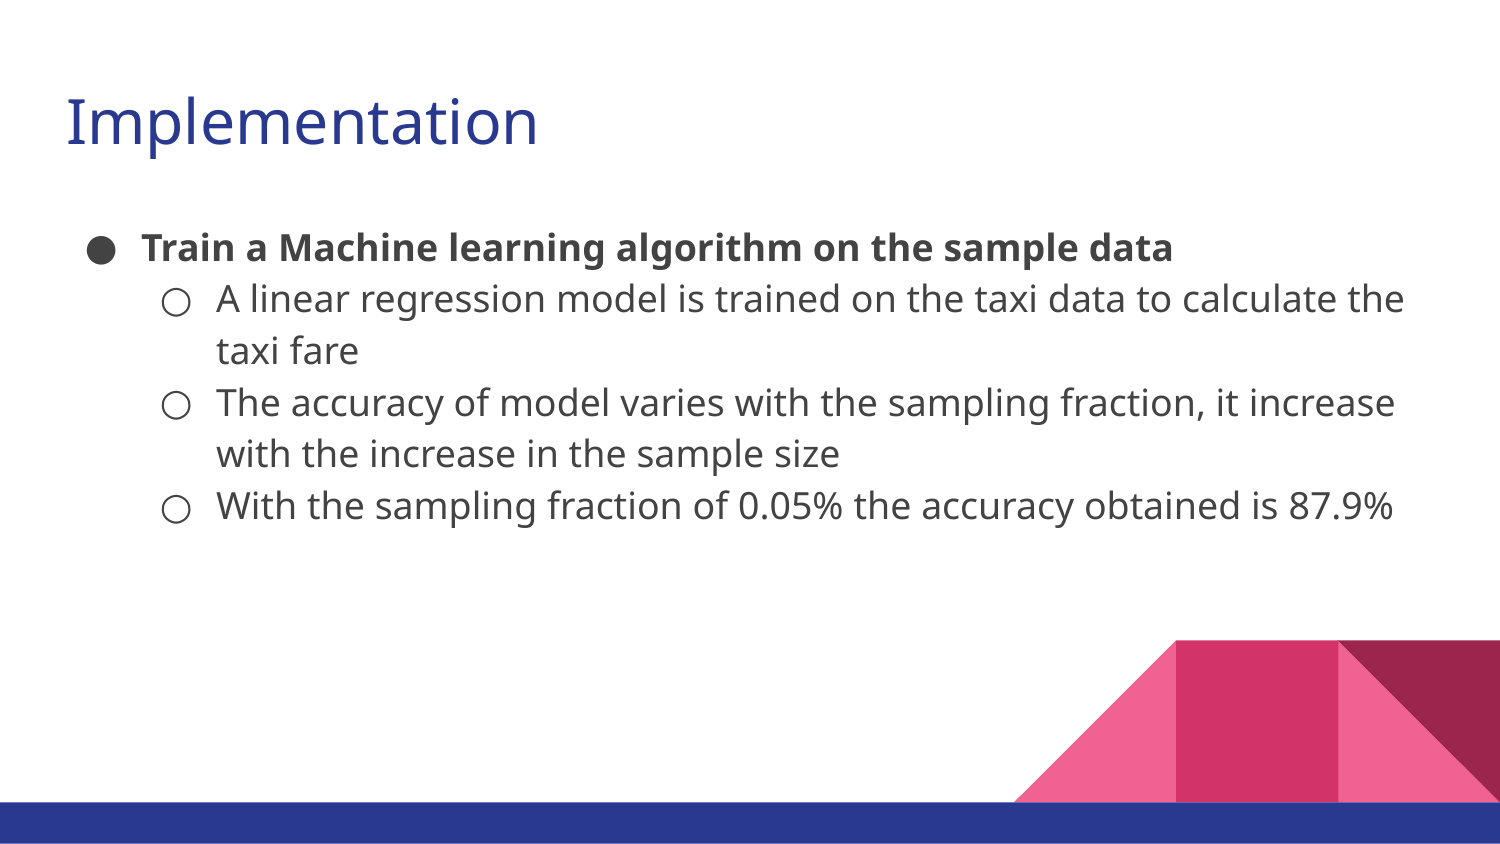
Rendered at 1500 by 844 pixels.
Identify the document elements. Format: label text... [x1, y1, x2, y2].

title Implementation [51, 67, 1449, 167]
list Train a Machine learning algorithm on the sample data A linear regression model is trained on the taxi data to calculate the taxi fare The accuracy of model varies with the sampling fraction, it increase with the increase in the sample size With the sampling fraction of 0.05% the accuracy obtained is 87.9% [51, 201, 1449, 750]
